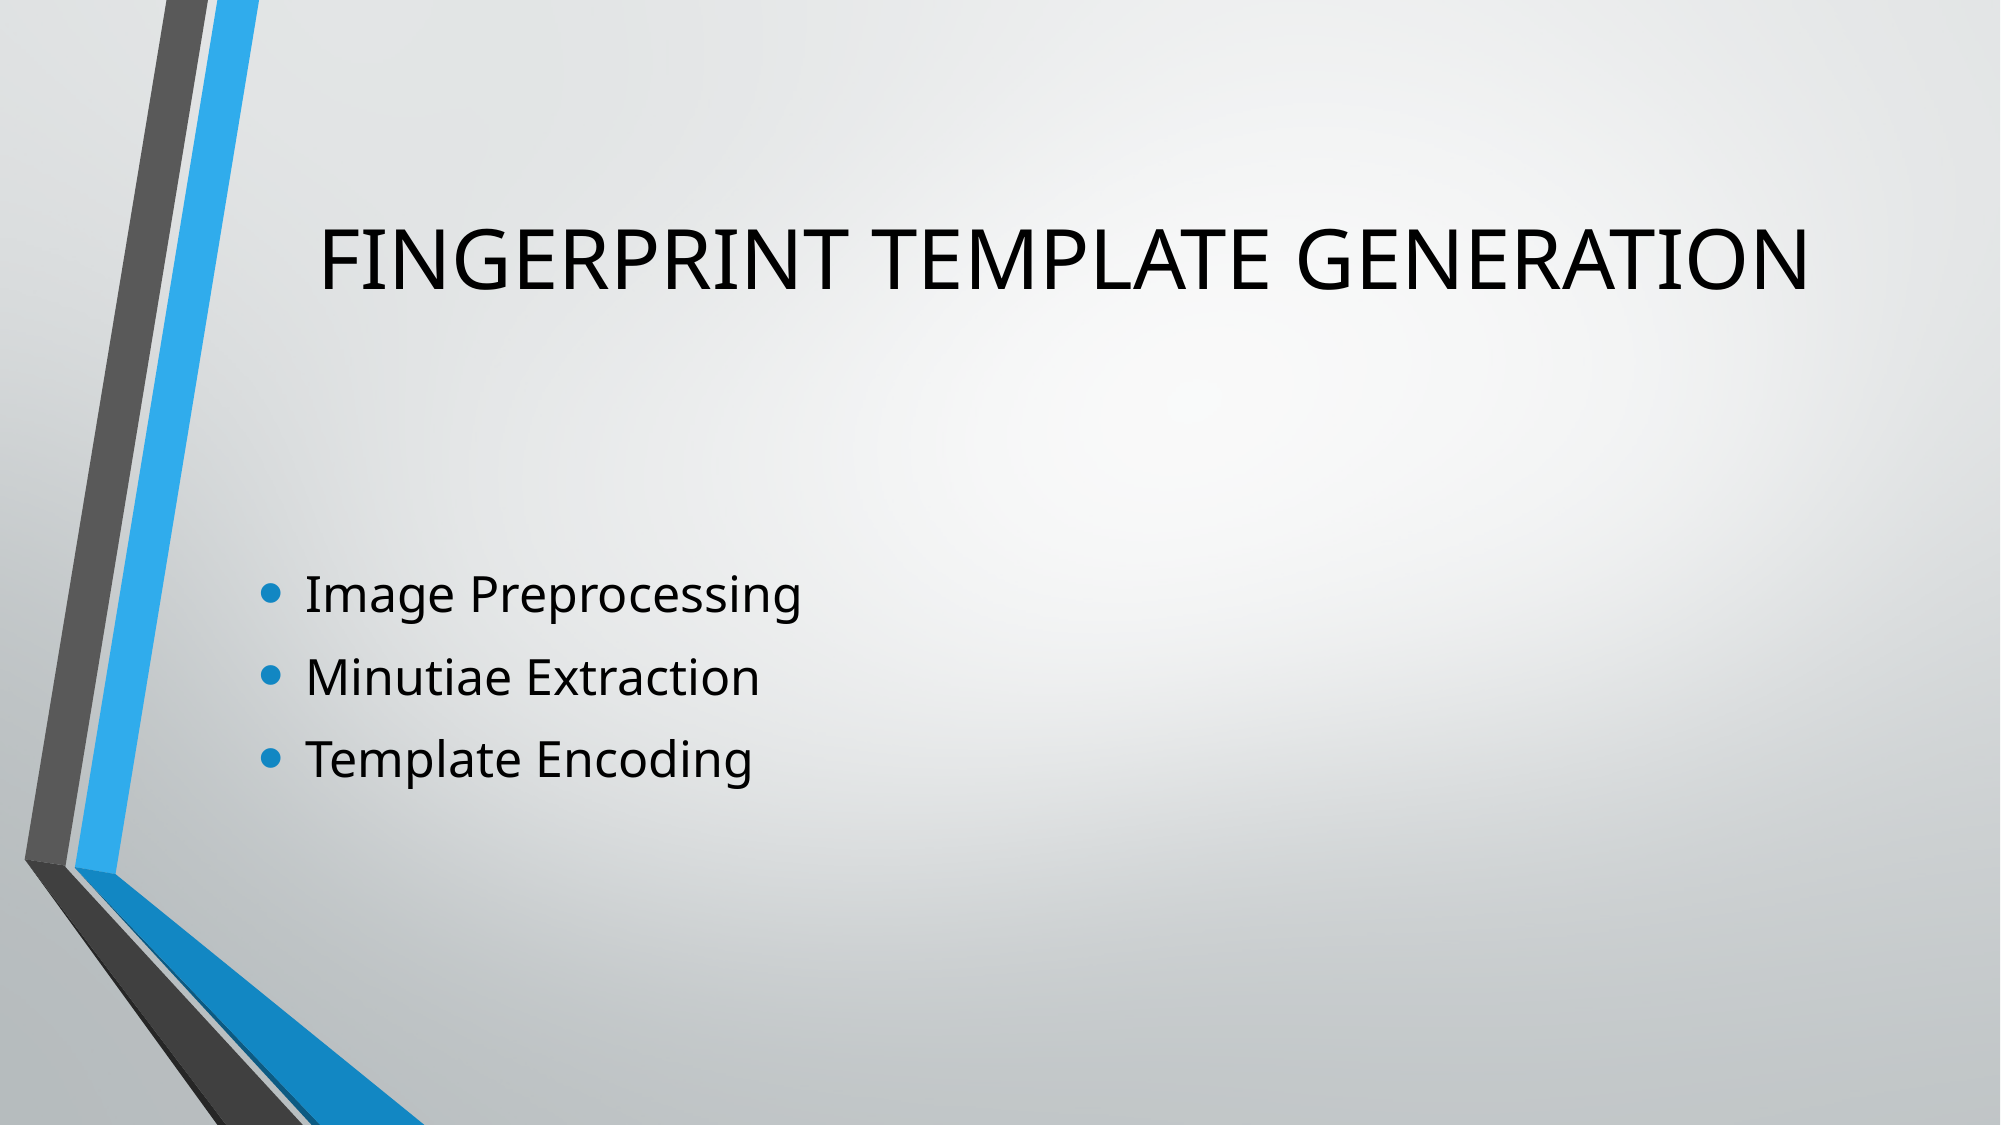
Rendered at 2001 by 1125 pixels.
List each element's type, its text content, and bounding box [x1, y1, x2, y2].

title FINGERPRINT TEMPLATE GENERATION [243, 112, 1887, 399]
list Image Preprocessing Minutiae Extraction Template Encoding [243, 399, 1887, 950]
